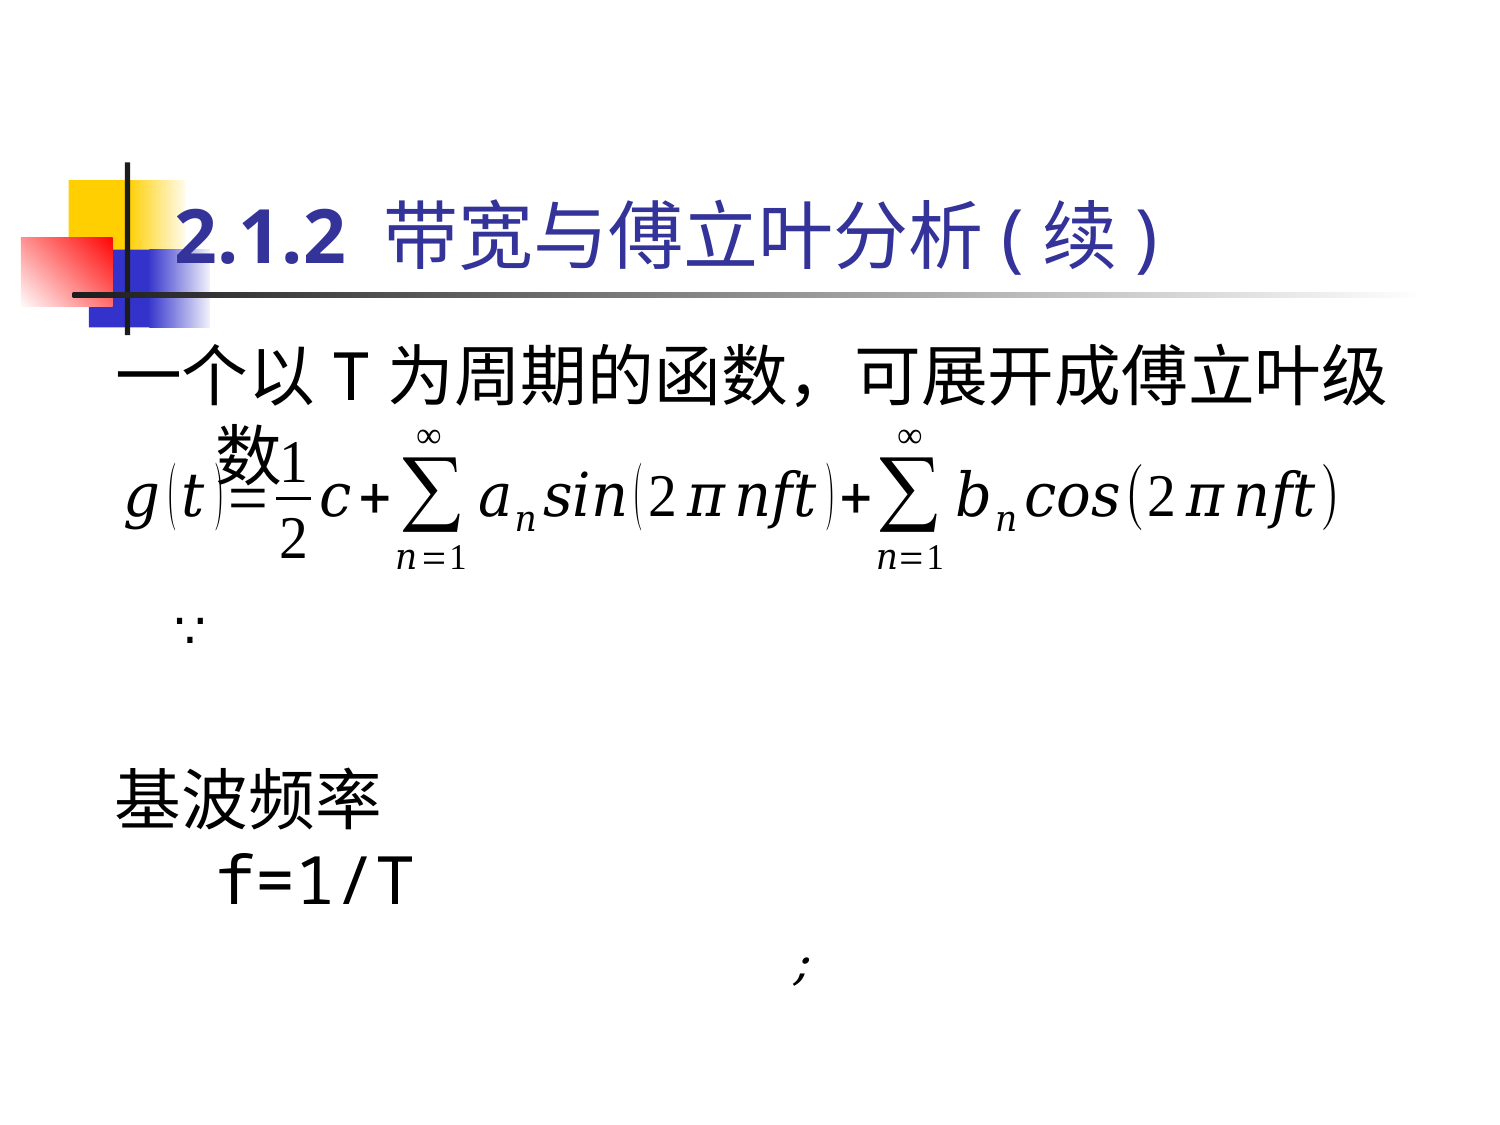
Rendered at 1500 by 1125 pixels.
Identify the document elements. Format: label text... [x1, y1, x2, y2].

title 2.1.2 带宽与傅立叶分析(续) [159, 148, 1435, 287]
list 一个以T为周期的函数，可展开成傅立叶级数 [100, 326, 1451, 414]
text_box 基波频率f=1/T [100, 750, 597, 838]
